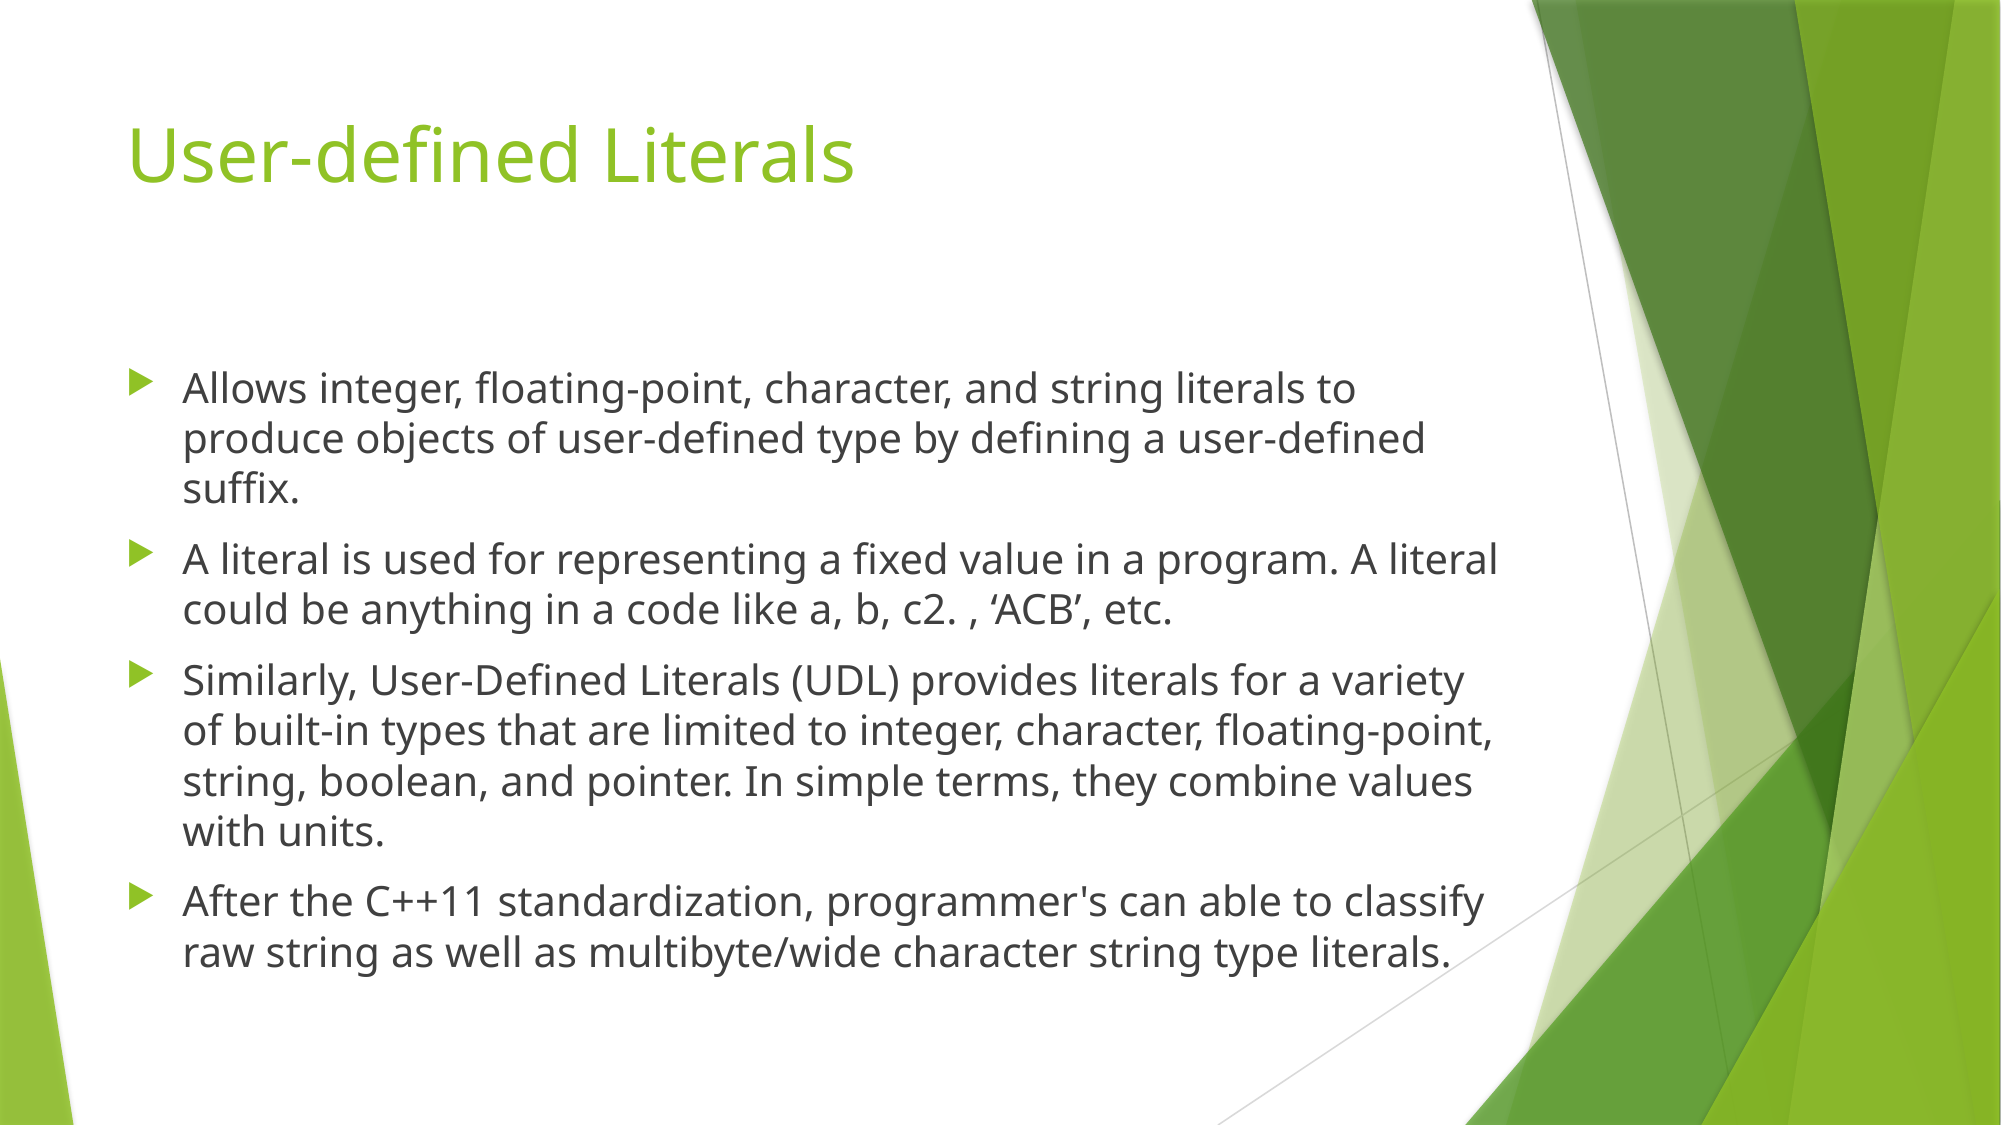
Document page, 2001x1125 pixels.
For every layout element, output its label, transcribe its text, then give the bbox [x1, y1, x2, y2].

title User-defined Literals [111, 99, 1522, 317]
list Allows integer, floating-point, character, and string literals to produce objects of user-defined type by defining a user-defined suffix. A literal is used for representing a fixed value in a program. A literal could be anything in a code like a, b, c2. , ‘ACB’, etc. Similarly, User-Defined Literals (UDL) provides literals for a variety of built-in types that are limited to integer, character, floating-point, string, boolean, and pointer. In simple terms, they combine values with units. After the C++11 standardization, programmer's can able to classify raw string as well as multibyte/wide character string type literals. [111, 354, 1522, 992]
